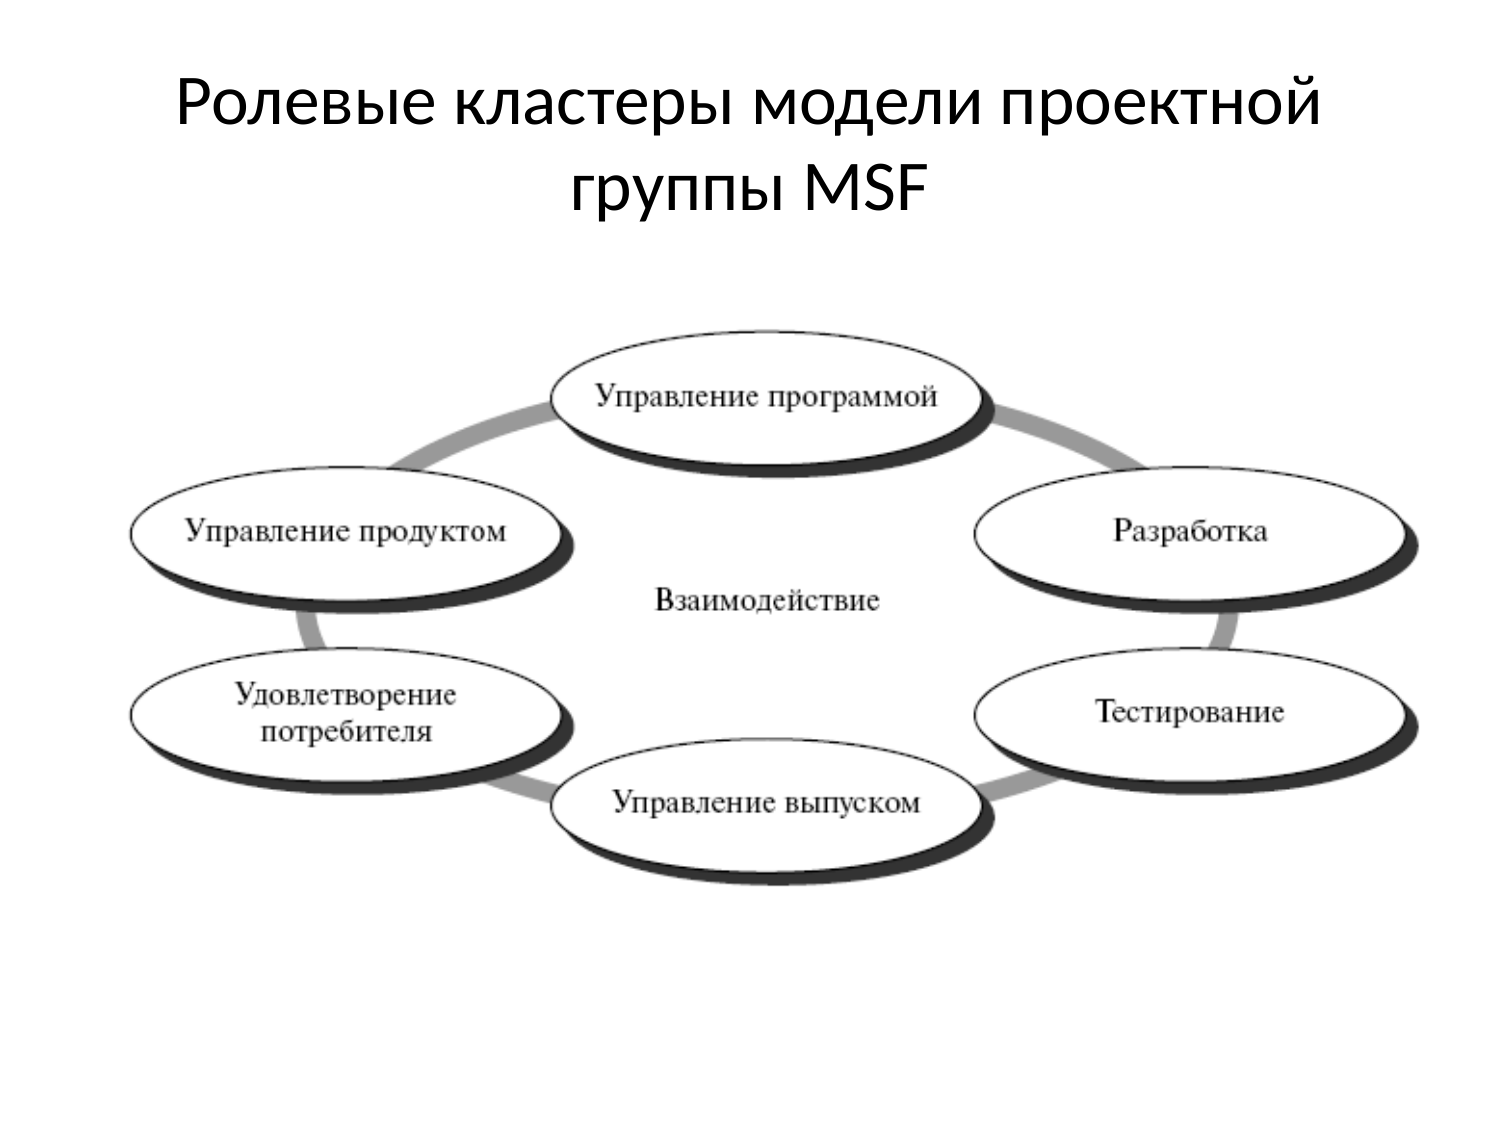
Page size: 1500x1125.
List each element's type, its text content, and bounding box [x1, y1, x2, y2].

picture [123, 326, 1423, 893]
title Ролевые кластеры модели проектной группы MSF [75, 45, 1425, 233]
